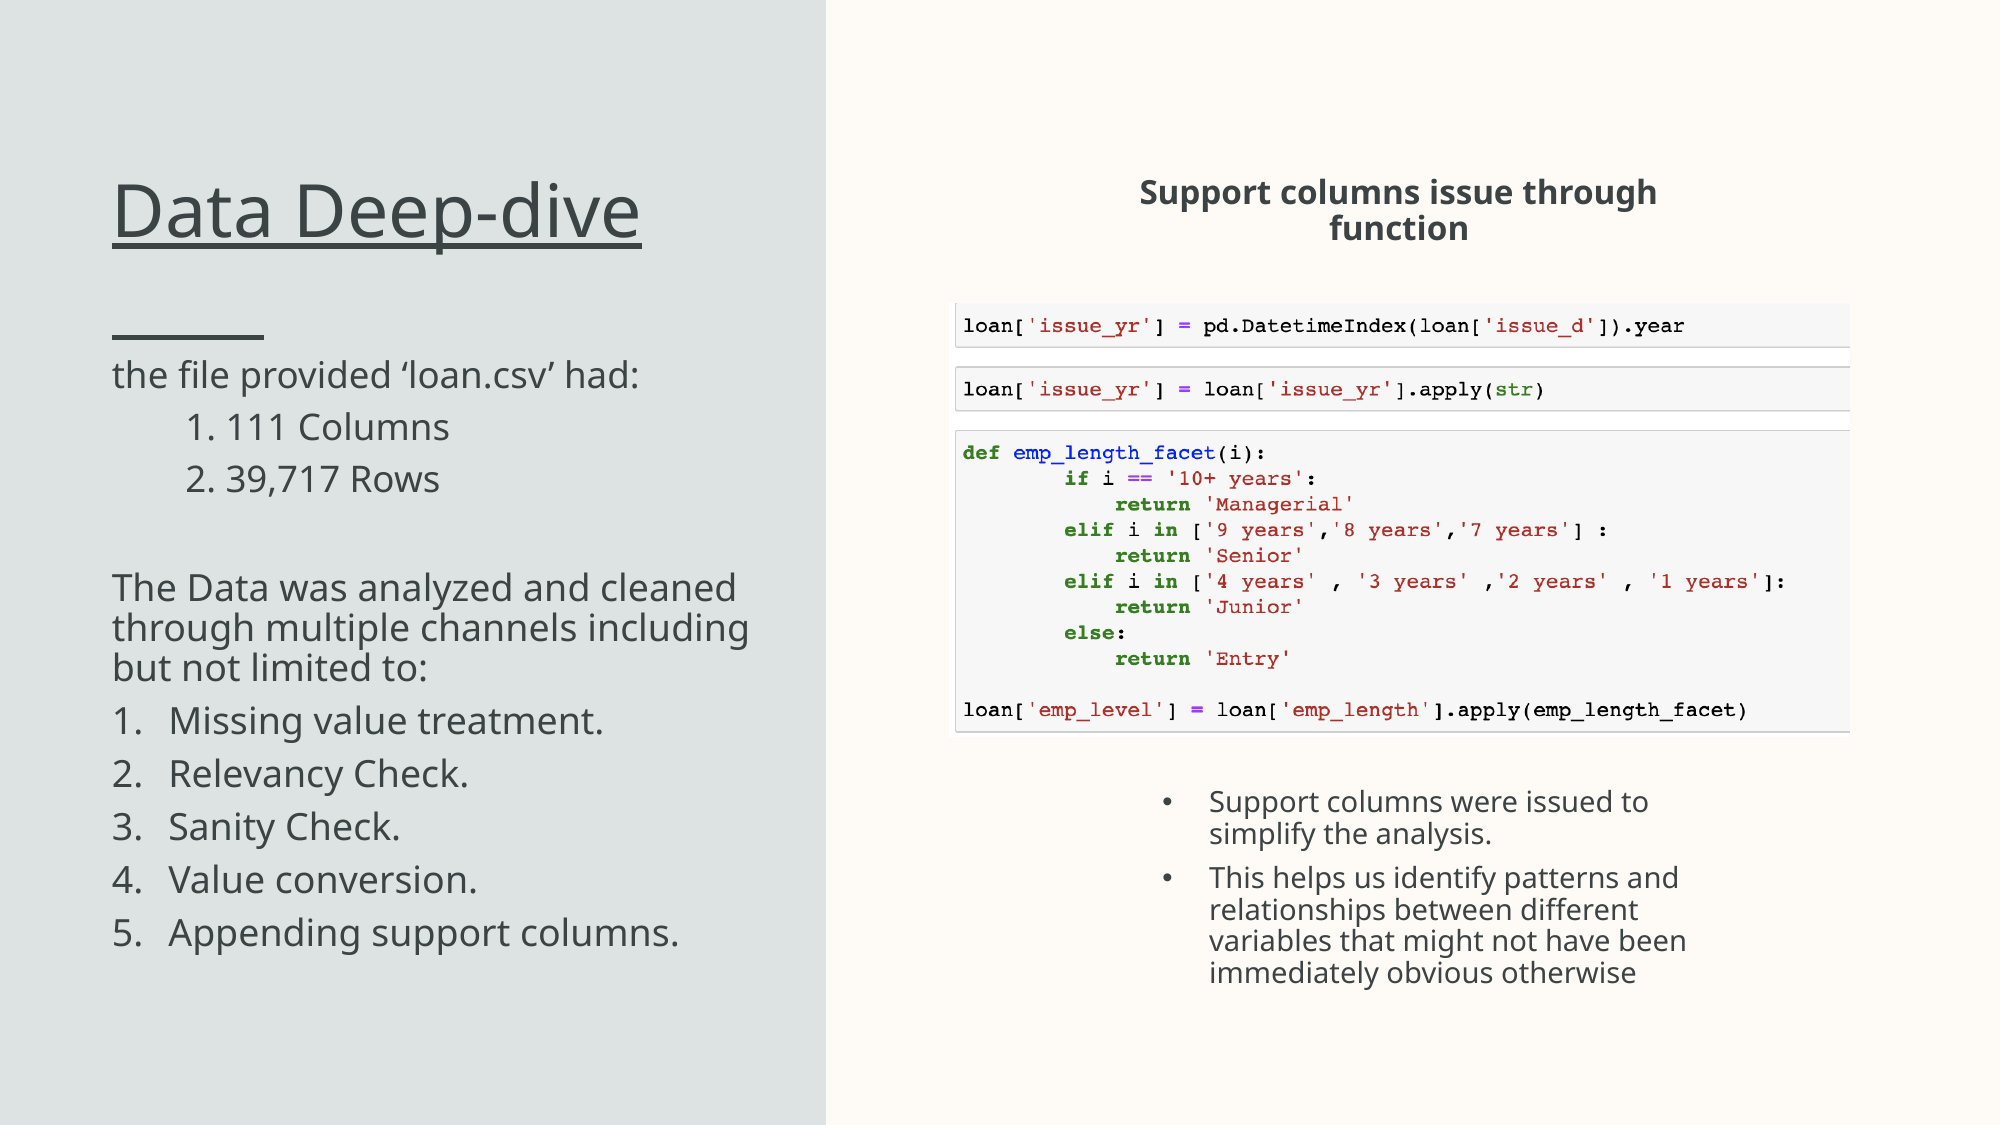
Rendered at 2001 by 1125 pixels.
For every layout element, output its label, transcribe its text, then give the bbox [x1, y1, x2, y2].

text_box Support columns issue through function [1093, 115, 1705, 261]
text_box [0, 0, 827, 1125]
text_box Support columns were issued to simplify the analysis. This helps us identify patterns and relationships between different variables that might not have been immediately obvious otherwise [1147, 780, 1743, 1009]
picture [949, 303, 1850, 737]
text_box Data Deep-dive the file provided ‘loan.csv’ had: 1. 111 Columns 2. 39,717 Rows [96, 167, 661, 521]
text_box The Data was analyzed and cleaned through multiple channels including but not limited to: Missing value treatment. Relevancy Check. Sanity Check. Value conversion. Appending support columns. [96, 561, 804, 1125]
